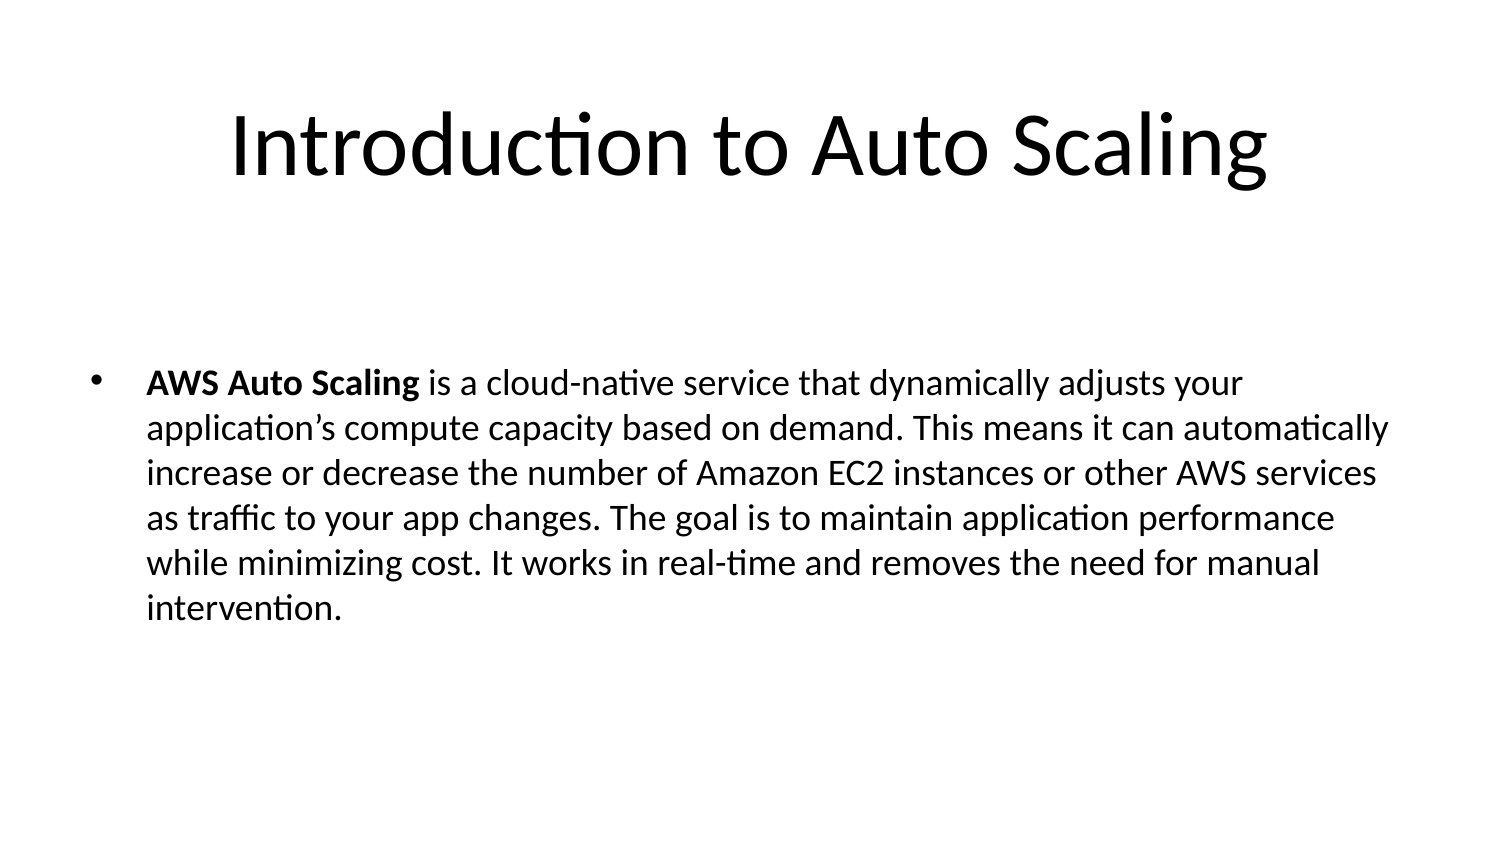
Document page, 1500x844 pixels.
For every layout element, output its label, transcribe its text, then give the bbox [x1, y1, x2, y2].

title Introduction to Auto Scaling [75, 45, 1425, 233]
list AWS Auto Scaling is a cloud-native service that dynamically adjusts your application’s compute capacity based on demand. This means it can automatically increase or decrease the number of Amazon EC2 instances or other AWS services as traffic to your app changes. The goal is to maintain application performance while minimizing cost. It works in real-time and removes the need for manual intervention. [75, 262, 1425, 844]
